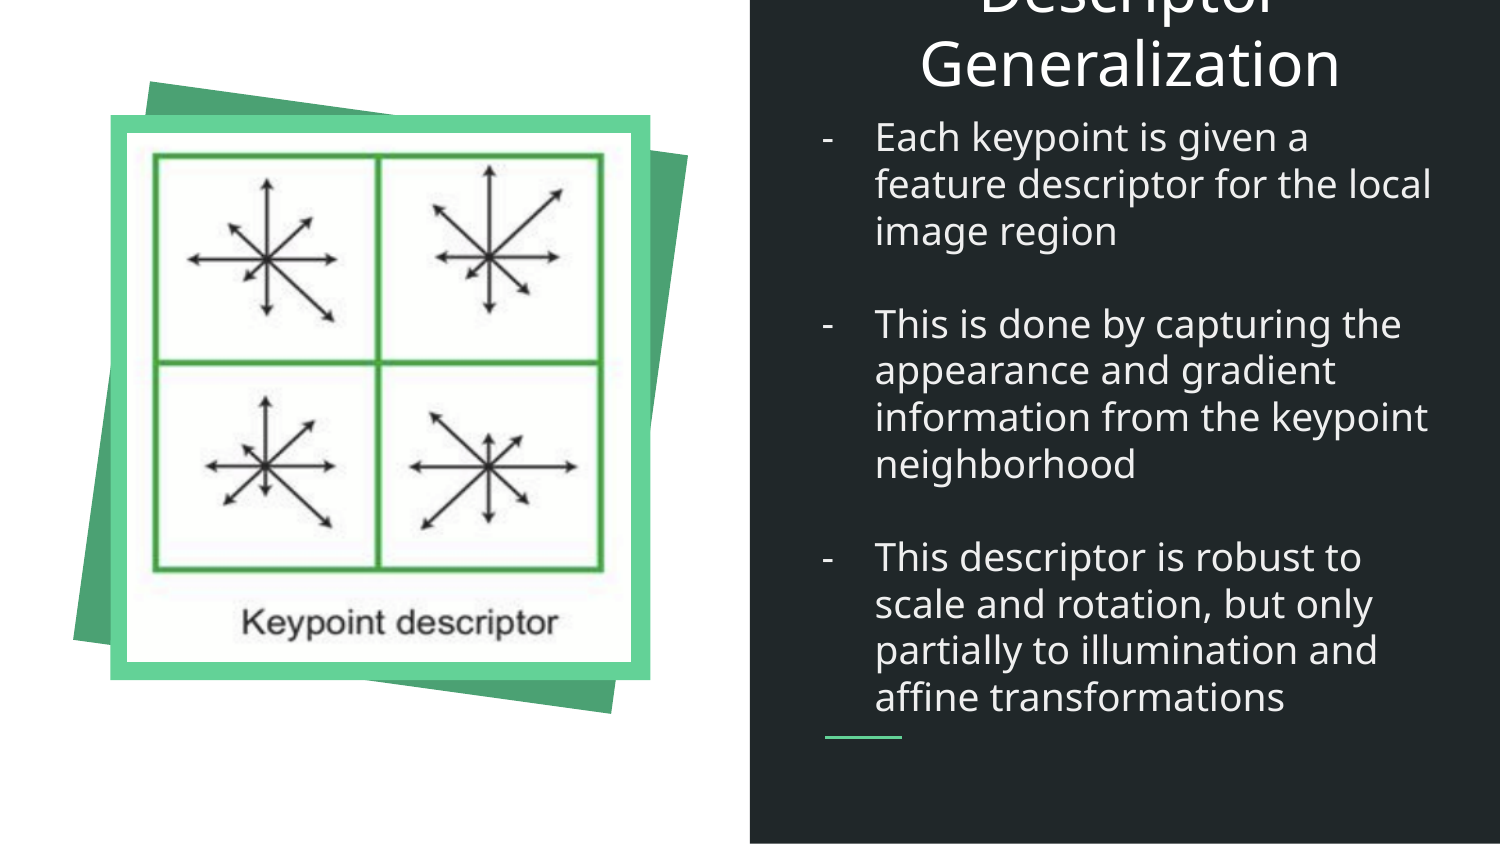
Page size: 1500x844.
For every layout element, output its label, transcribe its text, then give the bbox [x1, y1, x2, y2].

text_box [372, 681, 616, 714]
subtitle Each keypoint is given a feature descriptor for the local image region This is done by capturing the appearance and gradient information from the keypoint neighborhood This descriptor is robust to scale and rotation, but only partially to illumination and affine transformations [792, 97, 1457, 747]
text_box [110, 115, 651, 681]
picture [127, 133, 631, 663]
text_box [145, 81, 395, 115]
title Descriptor Generalization [762, 22, 1500, 115]
text_box [73, 371, 110, 645]
text_box [651, 150, 688, 425]
